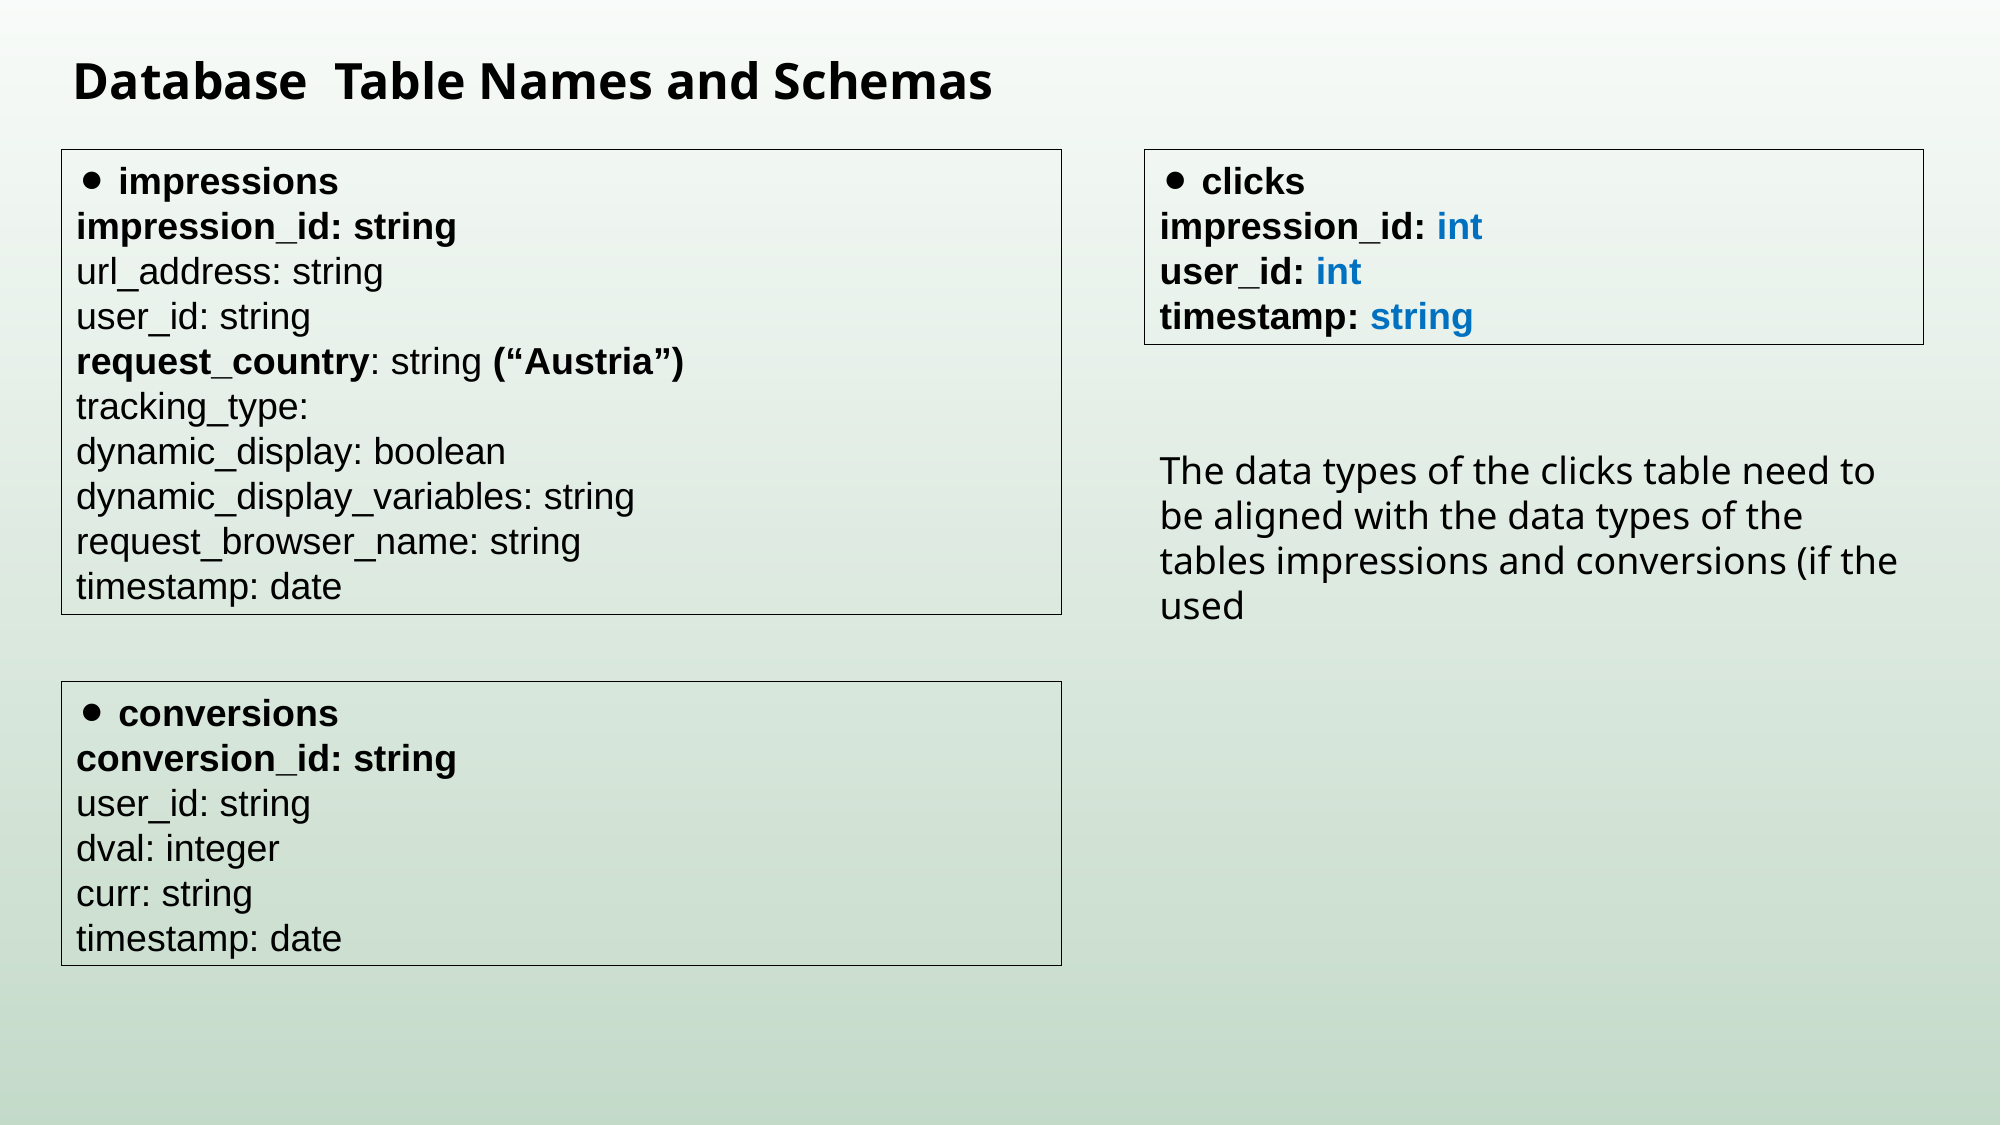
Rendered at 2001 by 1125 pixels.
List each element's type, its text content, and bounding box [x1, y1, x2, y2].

text_box The data types of the clicks table need to be aligned with the data types of the tables impressions and conversions (if the used [1144, 439, 1924, 635]
text_box Database Table Names and Schemas [58, 42, 1009, 118]
text_box ⚫ impressions impression_id: string url_address: string user_id: string request_country: string (“Austria”) tracking_type: dynamic_display: boolean dynamic_display_variables: string request_browser_name: string timestamp: date [61, 149, 1062, 615]
text_box ⚫ conversions conversion_id: string user_id: string dval: integer curr: string timestamp: date [61, 681, 1062, 966]
text_box ⚫ clicks impression_id: int user_id: int timestamp: string [1144, 149, 1924, 345]
